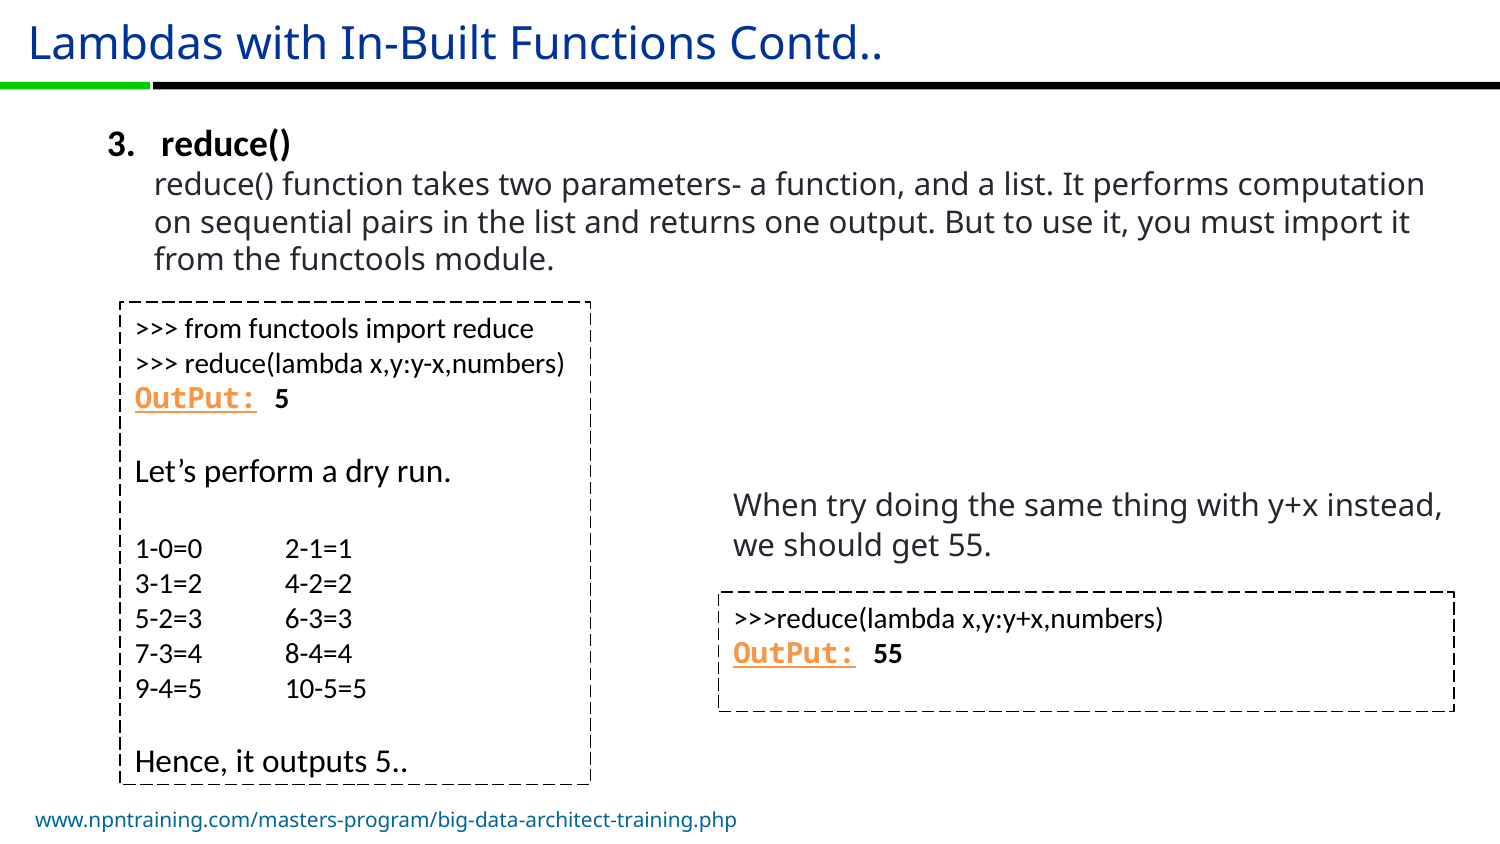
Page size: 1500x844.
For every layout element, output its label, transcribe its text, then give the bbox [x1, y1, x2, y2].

text_box Lambdas with In-Built Functions Contd.. [12, 6, 1109, 76]
text_box >>>reduce(lambda x,y:y+x,numbers) OutPut: 55 [716, 590, 1456, 714]
text_box www.npntraining.com/masters-program/big-data-architect-training.php [20, 798, 752, 839]
text_box 3. reduce() [92, 111, 309, 171]
text_box ` [153, 81, 1500, 90]
text_box When try doing the same thing with y+x instead, we should get 55. [718, 475, 1469, 571]
text_box ` [0, 81, 151, 90]
text_box >>> from functools import reduce >>> reduce(lambda x,y:y-x,numbers) OutPut: 5 Let’s perform a dry run. 1-0=0 2-1=1 3-1=2 4-2=2 5-2=3 6-3=3 7-3=4 8-4=4 9-4=5 10-5=5 Hence, it outputs 5.. [118, 300, 593, 787]
text_box reduce() function takes two parameters- a function, and a list. It performs computation on sequential pairs in the list and returns one output. But to use it, you must import it from the functools module. [138, 157, 1481, 285]
